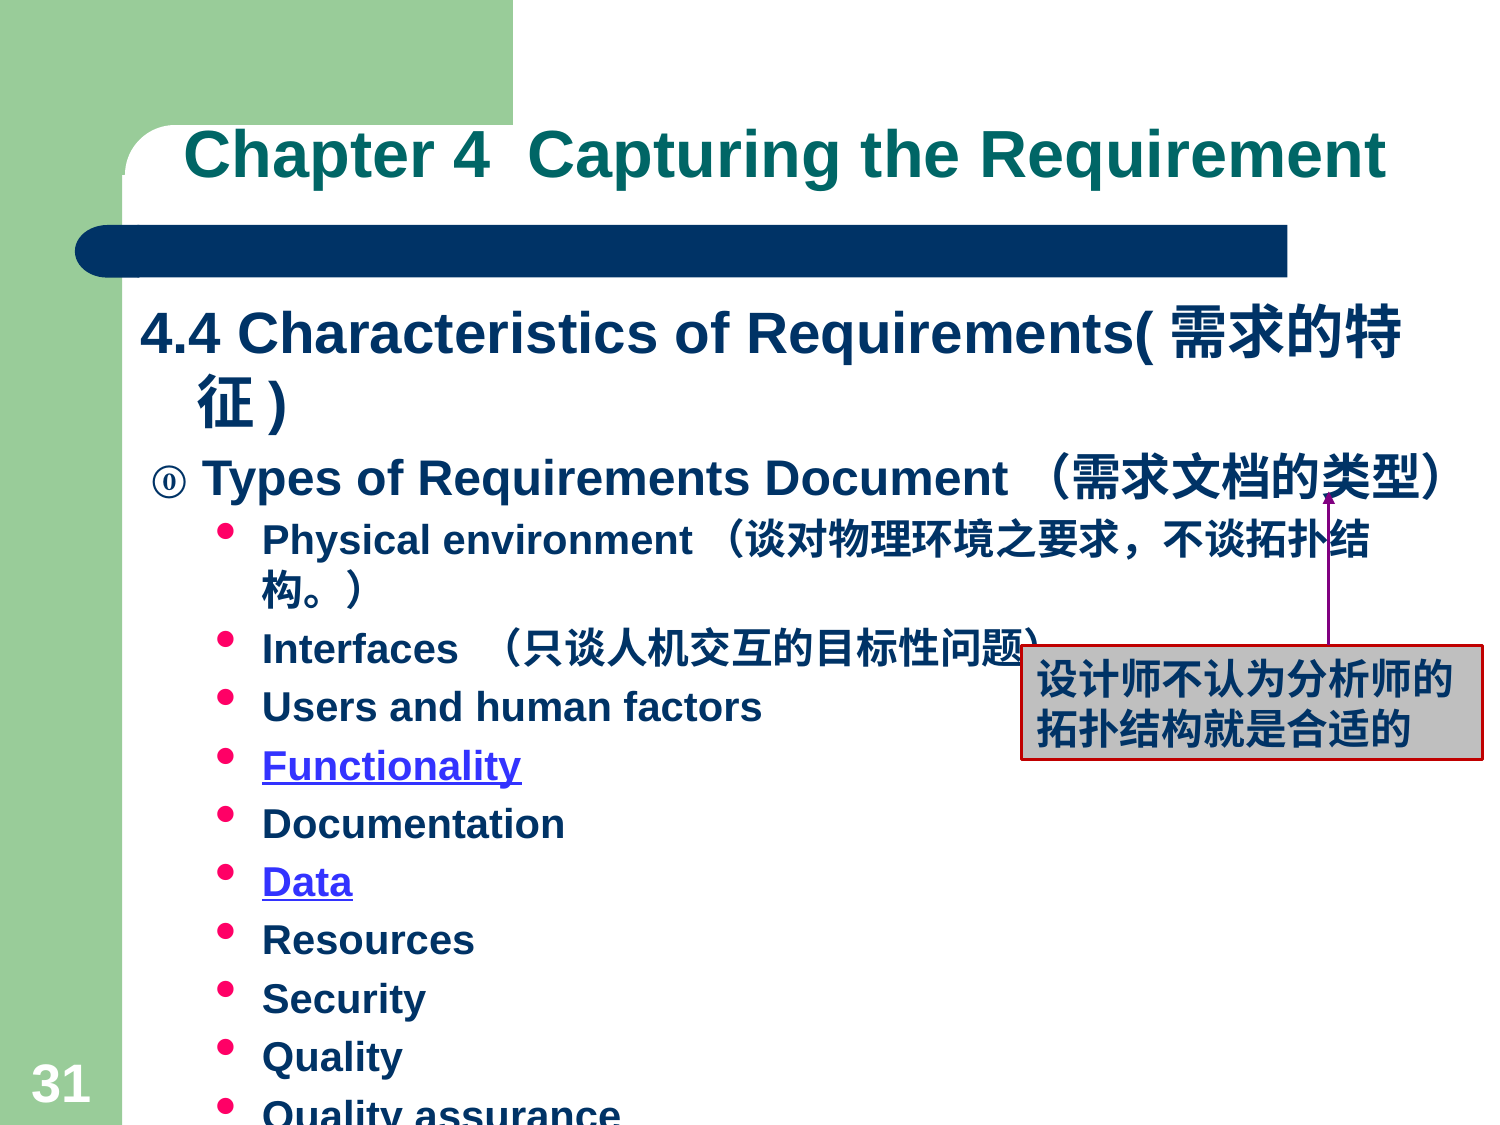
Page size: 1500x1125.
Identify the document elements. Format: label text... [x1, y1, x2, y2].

list 4.4 Characteristics of Requirements(需求的特征) ⓪ Types of Requirements Document（需求文档的类型） Physical environment（谈对物理环境之要求，不谈拓扑结构。） Interfaces （只谈人机交互的目标性问题） Users and human factors Functionality Documentation Data Resources Security Quality Quality assurance [124, 287, 1500, 1125]
text_box 设计师不认为分析师的拓扑结构就是合适的 [1021, 645, 1483, 760]
slide_number 31 [13, 1040, 111, 1122]
title Chapter 4 Capturing the Requirement [149, 62, 1463, 201]
